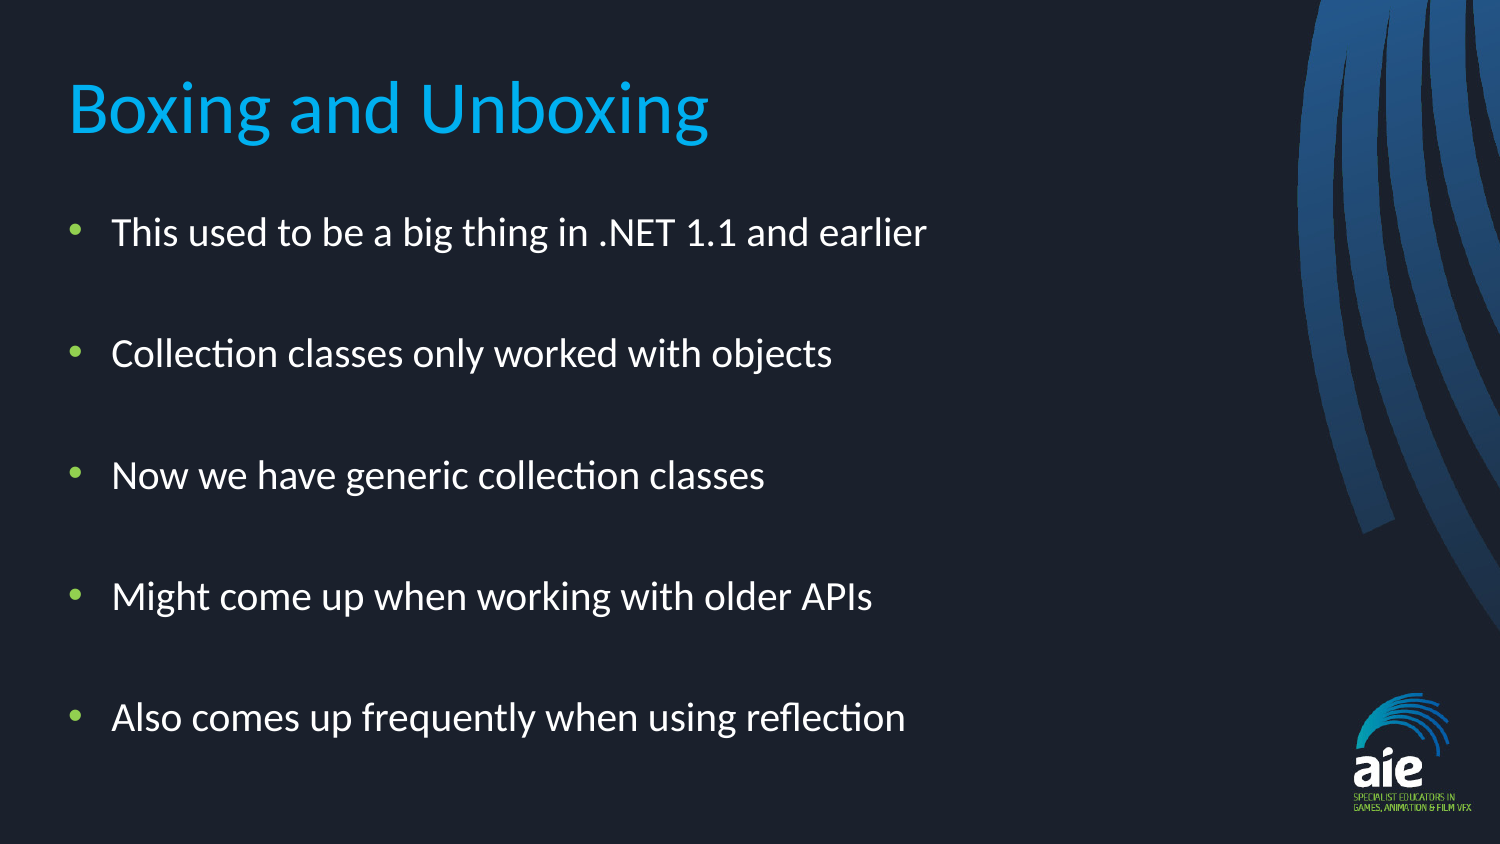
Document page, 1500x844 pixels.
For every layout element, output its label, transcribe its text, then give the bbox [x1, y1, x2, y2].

picture [0, 0, 1500, 844]
list This used to be a big thing in .NET 1.1 and earlier Collection classes only worked with objects Now we have generic collection classes Might come up when working with older APIs Also comes up frequently when using reflection [53, 197, 1329, 753]
title Boxing and Unboxing [53, 33, 1425, 175]
